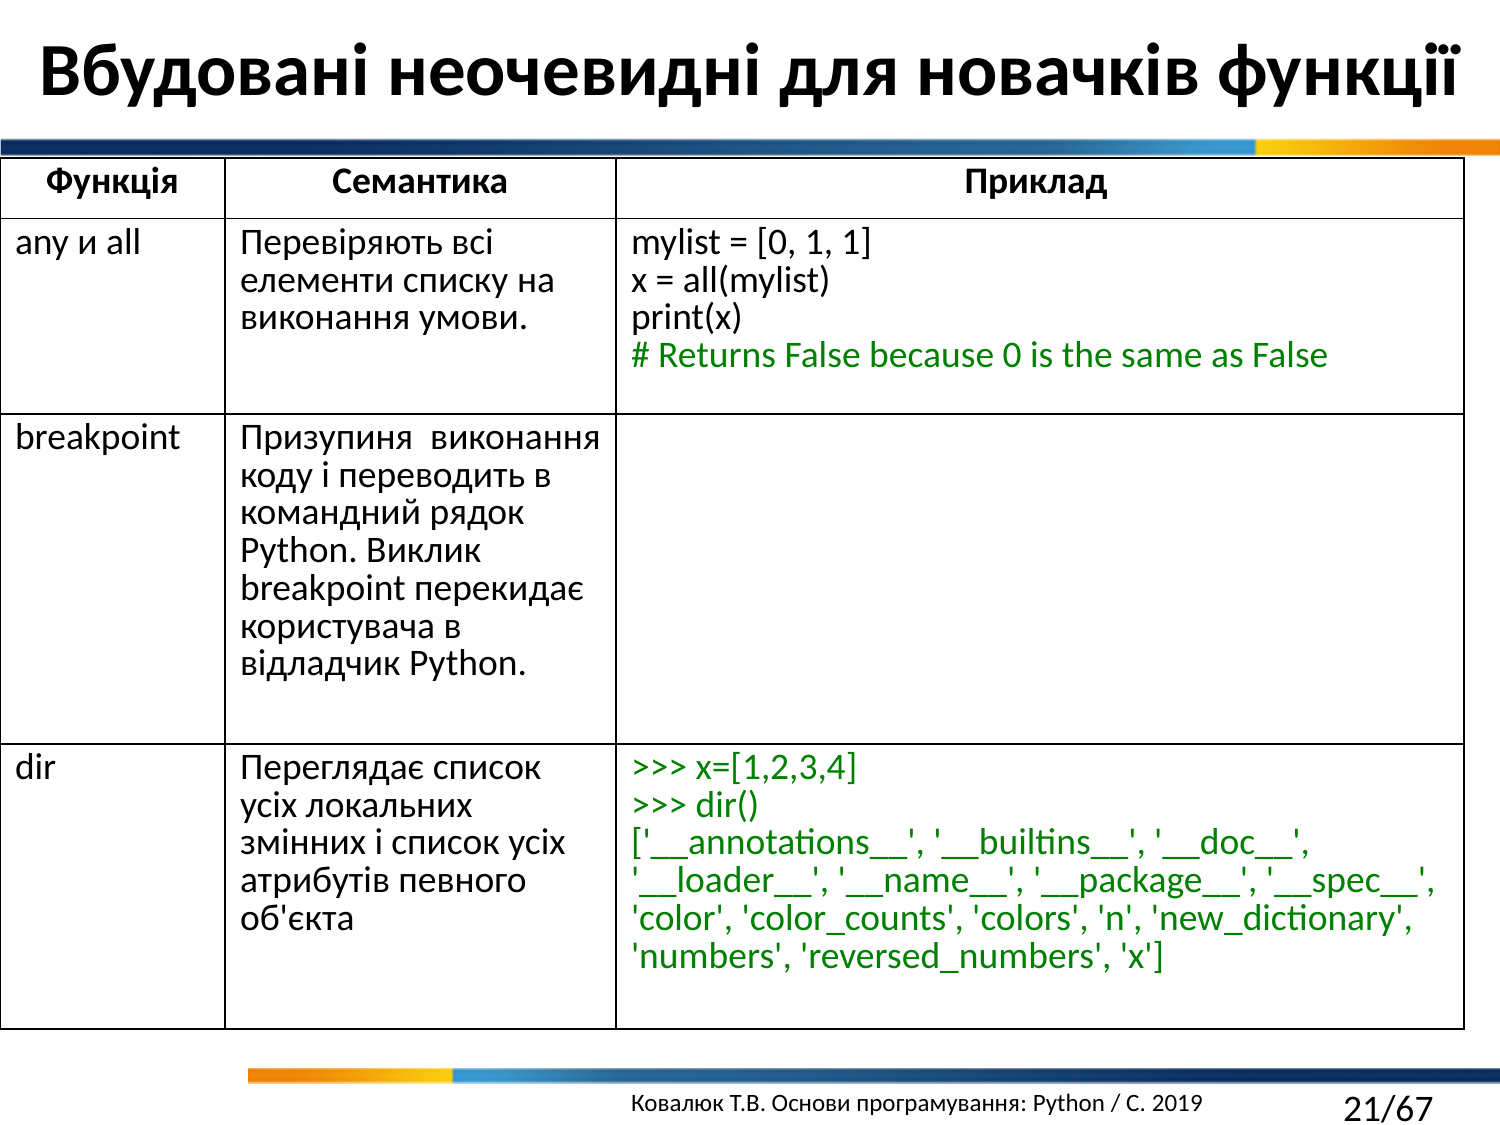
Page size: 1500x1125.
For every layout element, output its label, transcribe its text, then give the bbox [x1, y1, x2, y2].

table_cell mylist = [0, 1, 1] x = all(mylist) print(x) # Returns False because 0 is the same as False [617, 219, 1463, 413]
table_cell Перевіряють всі елементи списку на виконання умови. [226, 219, 615, 413]
picture [248, 1068, 1500, 1084]
table_cell breakpoint [1, 415, 224, 743]
text_box Вбудовані неочевидні для новачків функції [0, 12, 1500, 118]
table_cell >>> x=[1,2,3,4] >>> dir() ['__annotations__', '__builtins__', '__doc__', '__loader__', '__name__', '__package__', '__spec__', 'color', 'color_counts', 'colors', 'n', 'new_dictionary', 'numbers', 'reversed_numbers', 'x'] [617, 745, 1463, 1028]
table_cell dir [1, 745, 224, 1028]
table_header Функція [1, 159, 224, 218]
picture [2, 139, 1500, 155]
table_header Приклад [617, 159, 1463, 218]
table_cell Переглядає список усіх локальних змінних і список усіх атрибутів певного об'єкта [226, 745, 615, 1028]
table_cell [617, 415, 1463, 743]
table_cell Призупиня виконання коду і переводить в командний рядок Python. Виклик breakpoint перекидає користувача в відладчик Python. [226, 415, 615, 743]
table_cell any и all [1, 219, 224, 413]
table_header Семантика [226, 159, 615, 218]
